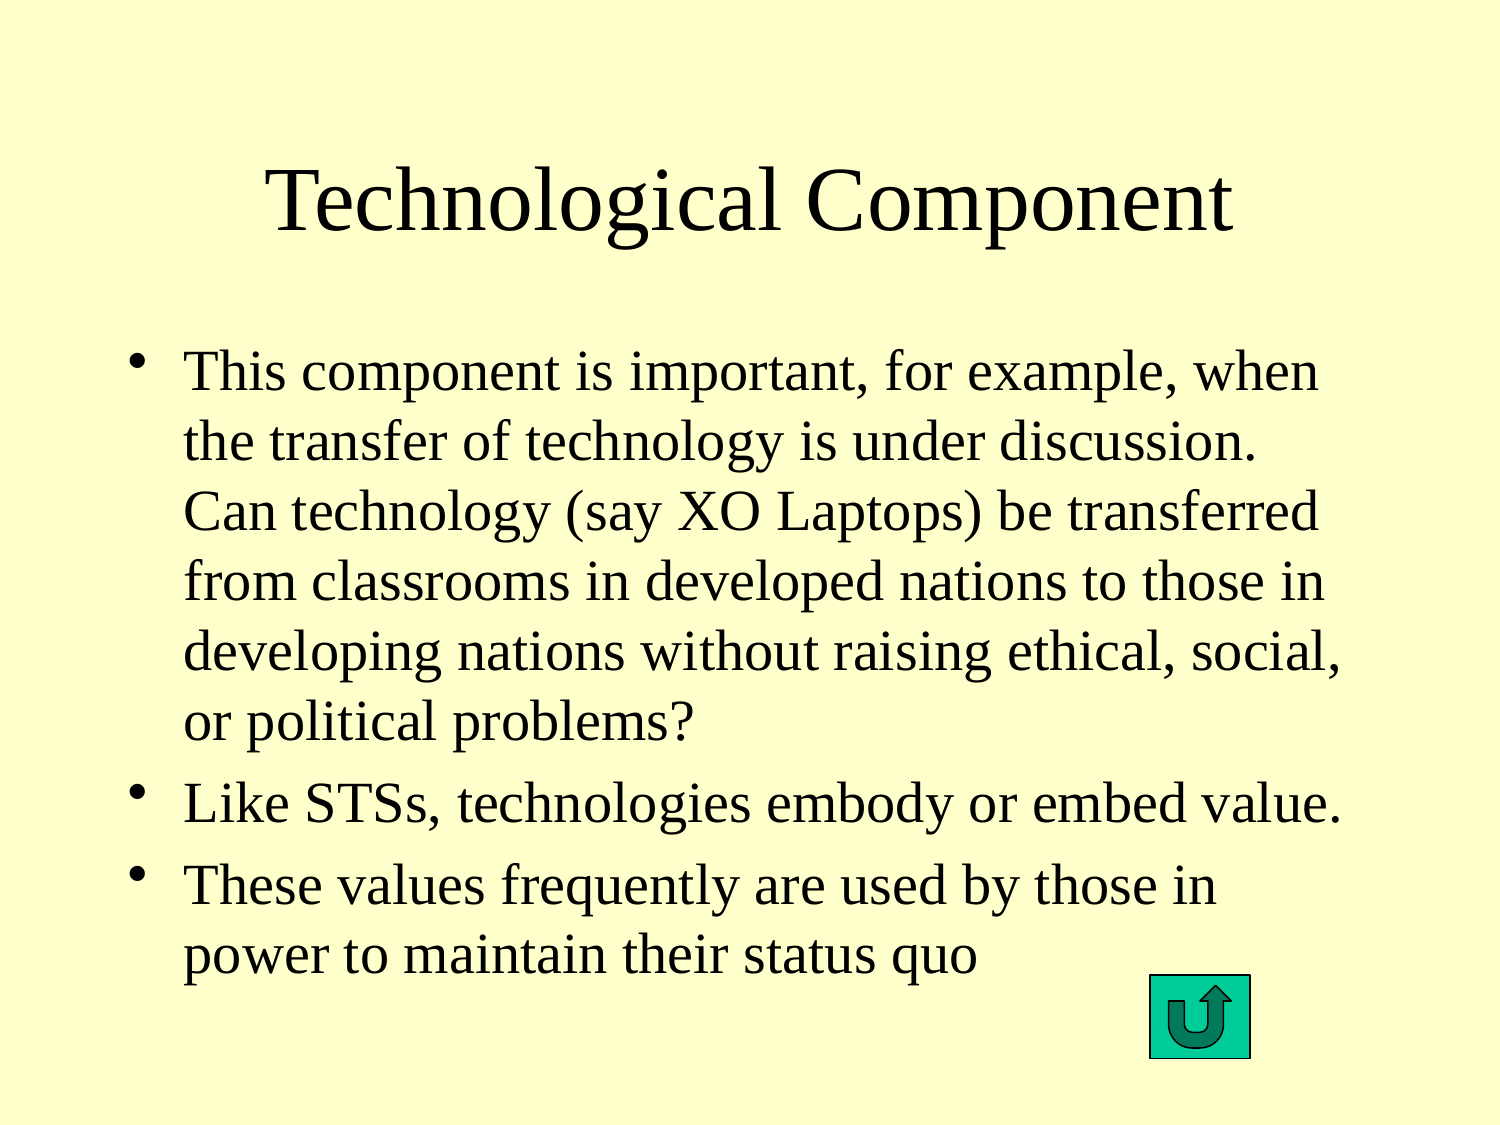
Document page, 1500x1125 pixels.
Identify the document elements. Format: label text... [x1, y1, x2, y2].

title Technological Component [112, 99, 1388, 288]
list This component is important, for example, when the transfer of technology is under discussion. Can technology (say XO Laptops) be transferred from classrooms in developed nations to those in developing nations without raising ethical, social, or political problems? Like STSs, technologies embody or embed value. These values frequently are used by those in power to maintain their status quo [112, 324, 1388, 1001]
text_box [1149, 974, 1250, 1059]
